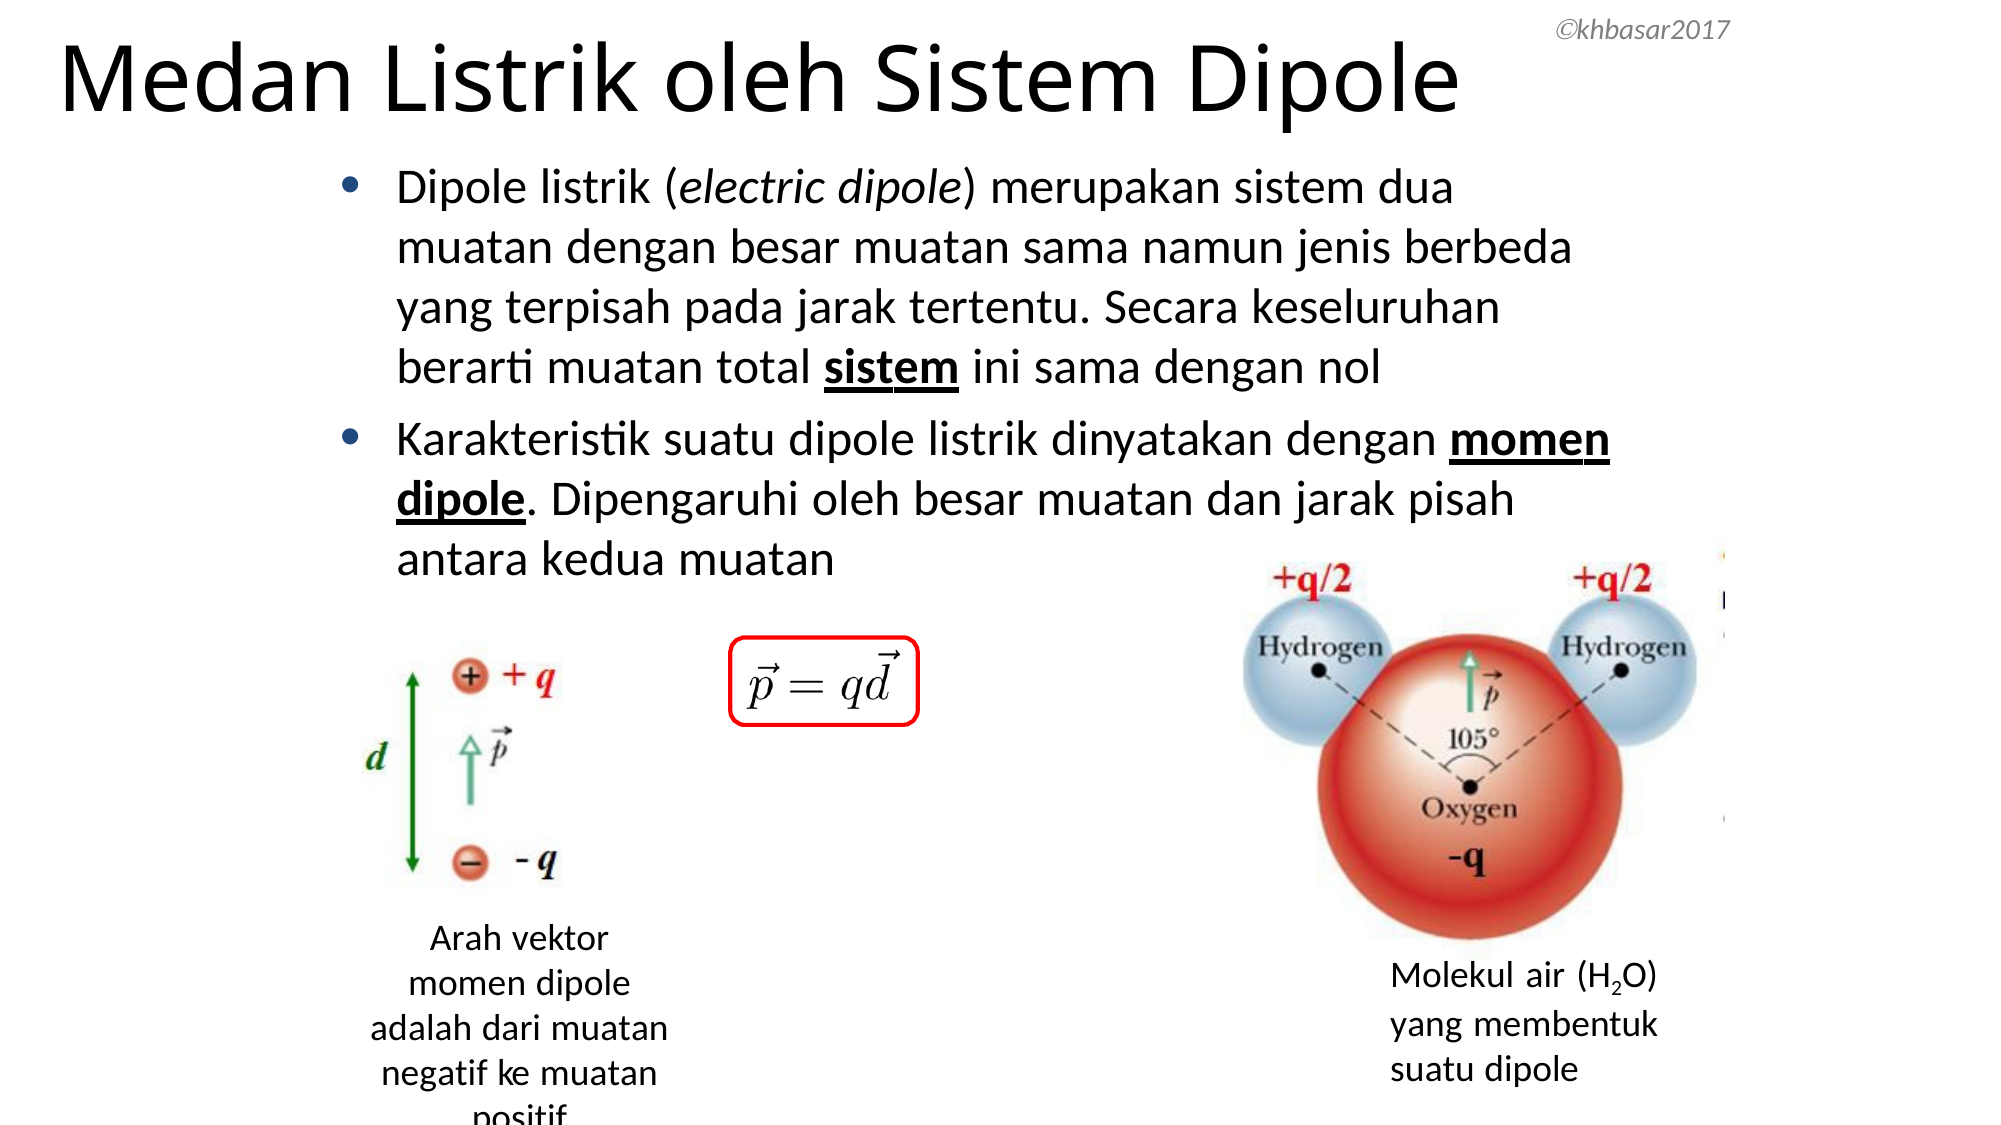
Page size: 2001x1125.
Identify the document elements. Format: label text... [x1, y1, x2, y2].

text_box [1242, 537, 1725, 960]
text_box Arah vektor momen dipole adalah dari muatan negatif ke muatan positif [364, 912, 673, 1125]
text_box [730, 637, 918, 725]
text_box [337, 637, 625, 925]
text_box Molekul air (H2O) yang membentuk suatu dipole [1388, 950, 1659, 1090]
text_box Dipole listrik (electric dipole) merupakan sistem dua muatan dengan besar muatan sama namun jenis berbeda yang terpisah pada jarak tertentu. Secara keseluruhan berarti muatan total sistem ini sama dengan nol Karakteristik suatu dipole listrik dinyatakan dengan momen dipole. Dipengaruhi oleh besar muatan dan jarak pisah antara kedua muatan [337, 153, 1650, 586]
title Medan Listrik oleh Sistem Dipole [55, 0, 1781, 169]
